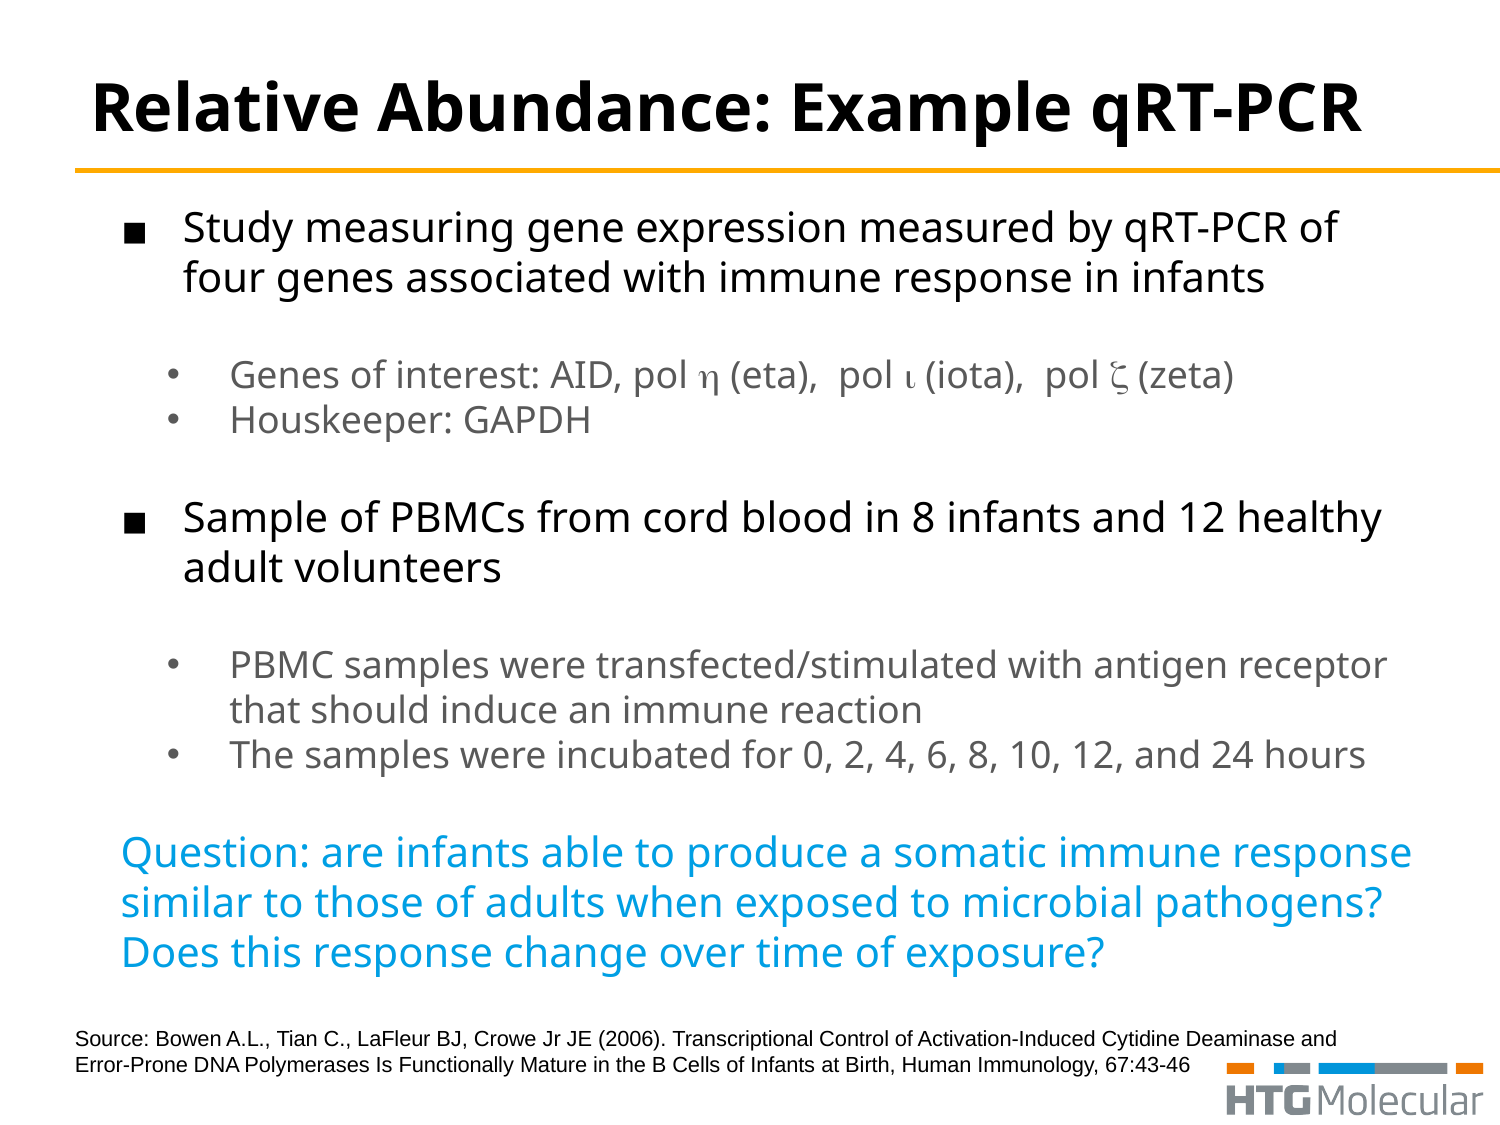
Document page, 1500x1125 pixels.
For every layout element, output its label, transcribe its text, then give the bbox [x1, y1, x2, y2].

list Study measuring gene expression measured by qRT-PCR of four genes associated with immune response in infants Genes of interest: AID, pol  (eta), pol  (iota), pol  (zeta) Houskeeper: GAPDH Sample of PBMCs from cord blood in 8 infants and 12 healthy adult volunteers PBMC samples were transfected/stimulated with antigen receptor that should induce an immune reaction The samples were incubated for 0, 2, 4, 6, 8, 10, 12, and 24 hours Question: are infants able to produce a somatic immune response similar to those of adults when exposed to microbial pathogens? Does this response change over time of exposure? [93, 185, 1443, 992]
title Relative Abundance: Example qRT-PCR [75, 22, 1425, 160]
picture [1223, 1059, 1487, 1119]
text_box Source: Bowen A.L., Tian C., LaFleur BJ, Crowe Jr JE (2006). Transcriptional Control of Activation-Induced Cytidine Deaminase and Error-Prone DNA Polymerases Is Functionally Mature in the B Cells of Infants at Birth, Human Immunology, 67:43-46 [59, 1016, 1393, 1085]
